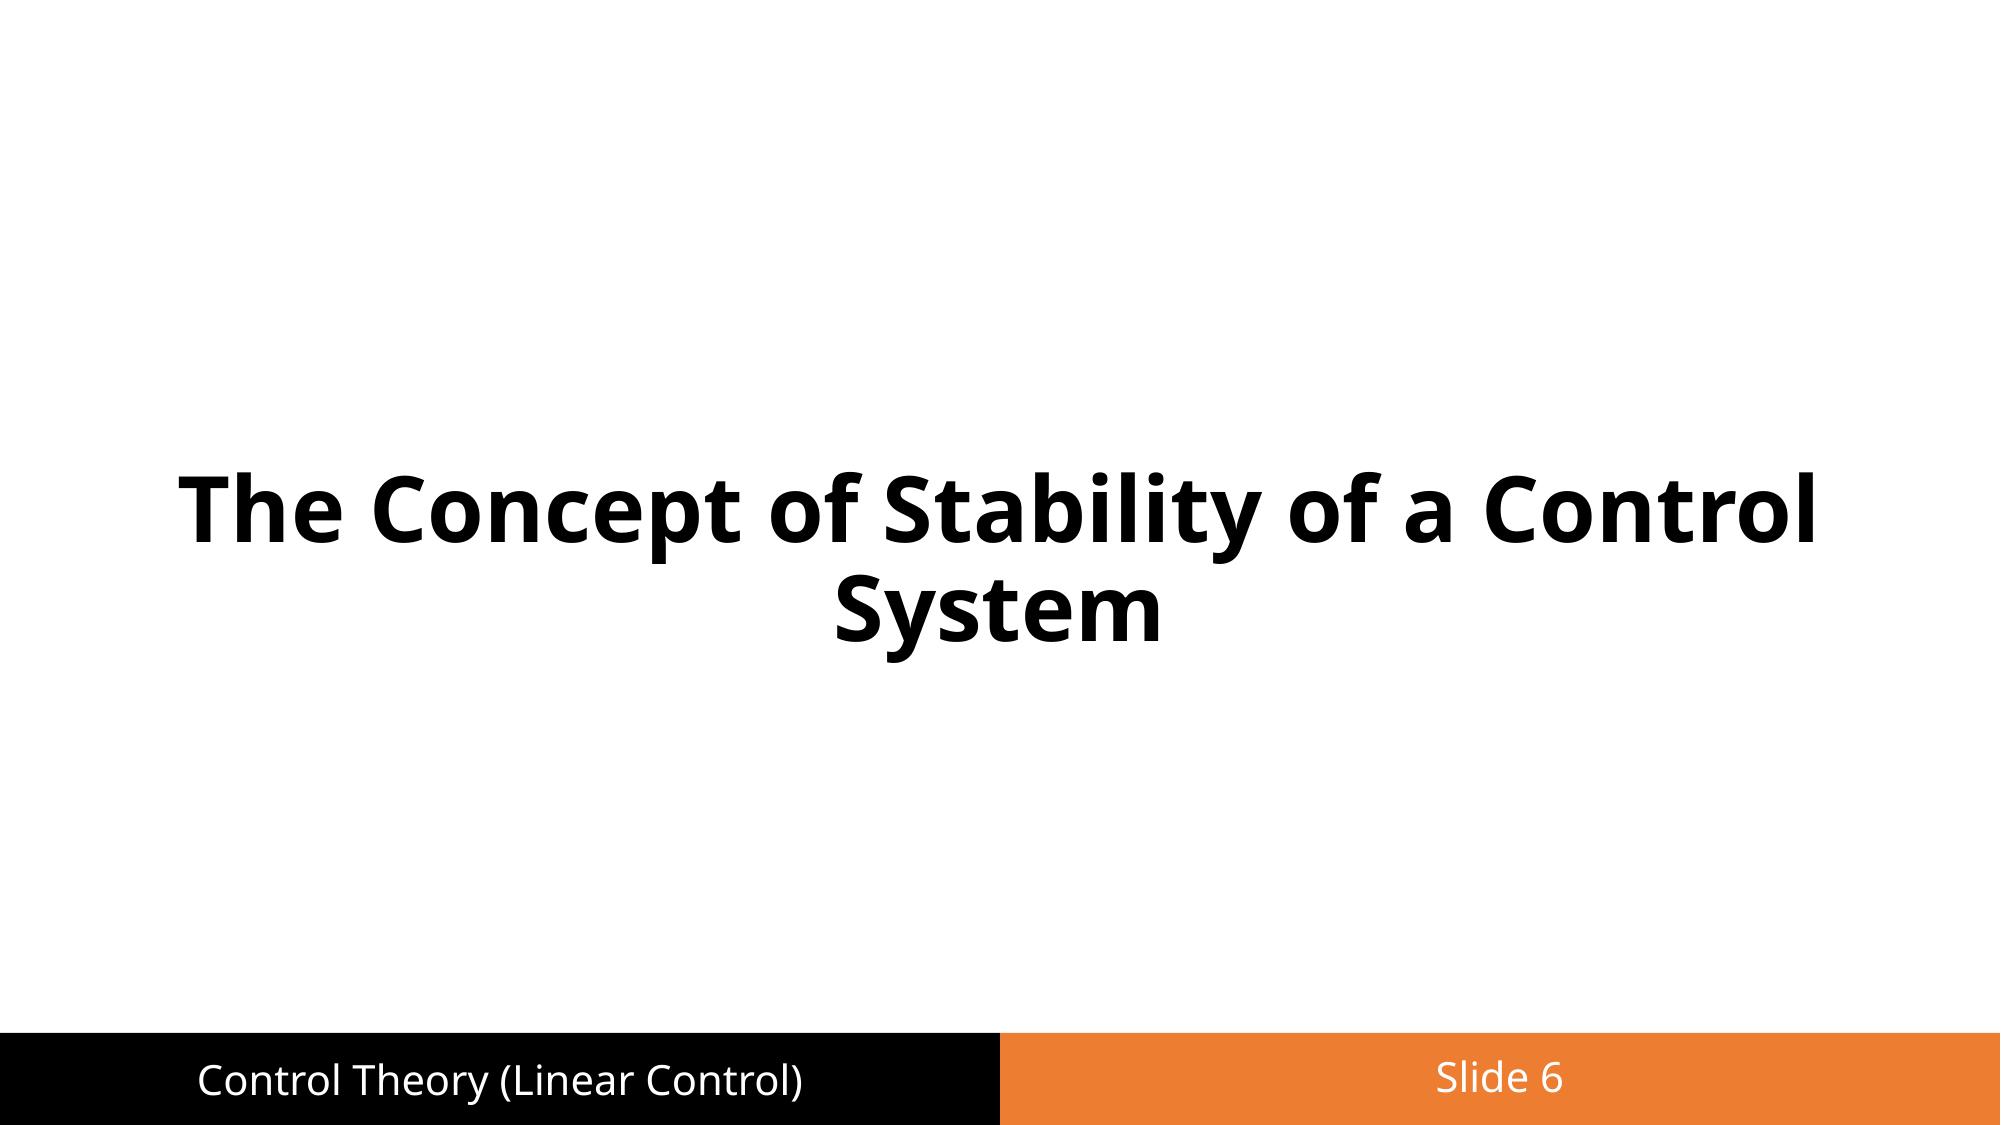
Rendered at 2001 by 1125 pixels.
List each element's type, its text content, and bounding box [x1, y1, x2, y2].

text_box Control Theory (Linear Control) [0, 1032, 1001, 1125]
title The Concept of Stability of a Control System [137, 453, 1863, 672]
slide_number Slide 6 [1001, 1032, 2000, 1125]
